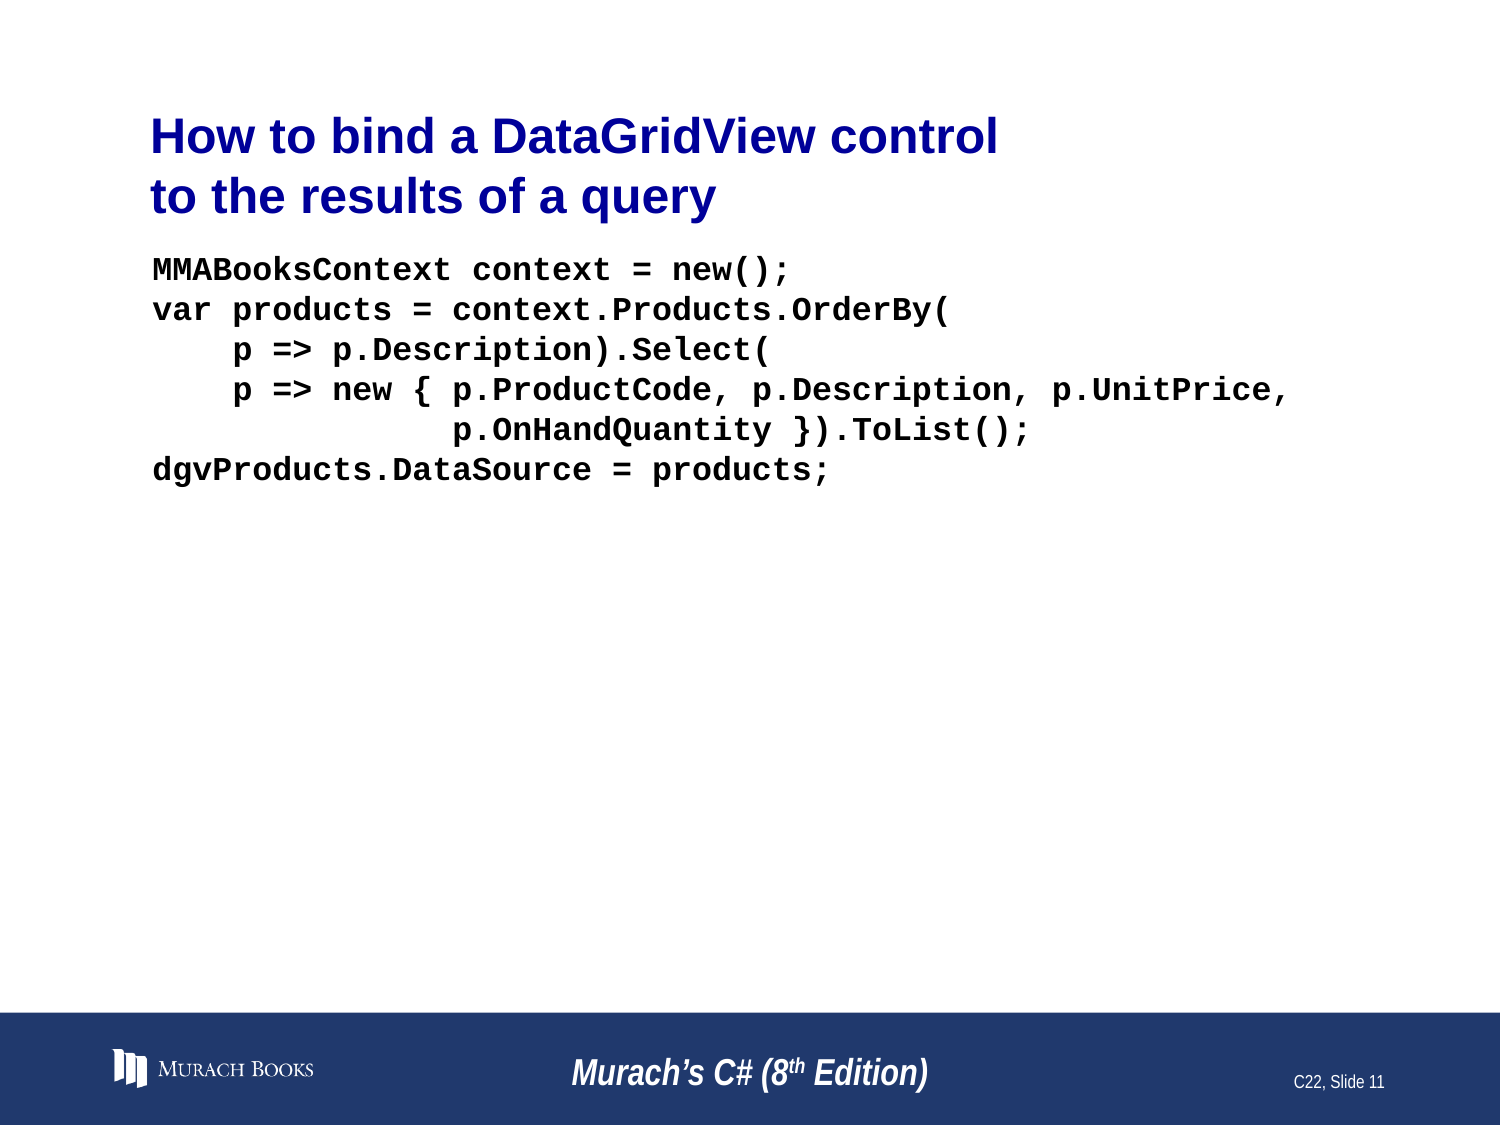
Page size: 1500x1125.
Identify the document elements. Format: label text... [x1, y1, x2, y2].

slide_number C22, Slide 11 [1087, 1025, 1400, 1100]
list MMABooksContext context = new(); var products = context.Products.OrderBy( p => p.Description).Select( p => new { p.ProductCode, p.Description, p.UnitPrice, p.OnHandQuantity }).ToList(); dgvProducts.DataSource = products; [137, 239, 1350, 978]
title How to bind a DataGridView control to the results of a query [150, 102, 1350, 224]
footer [12, 1025, 450, 1100]
slide_number Murach’s C# (8th Edition) [450, 1025, 1050, 1100]
